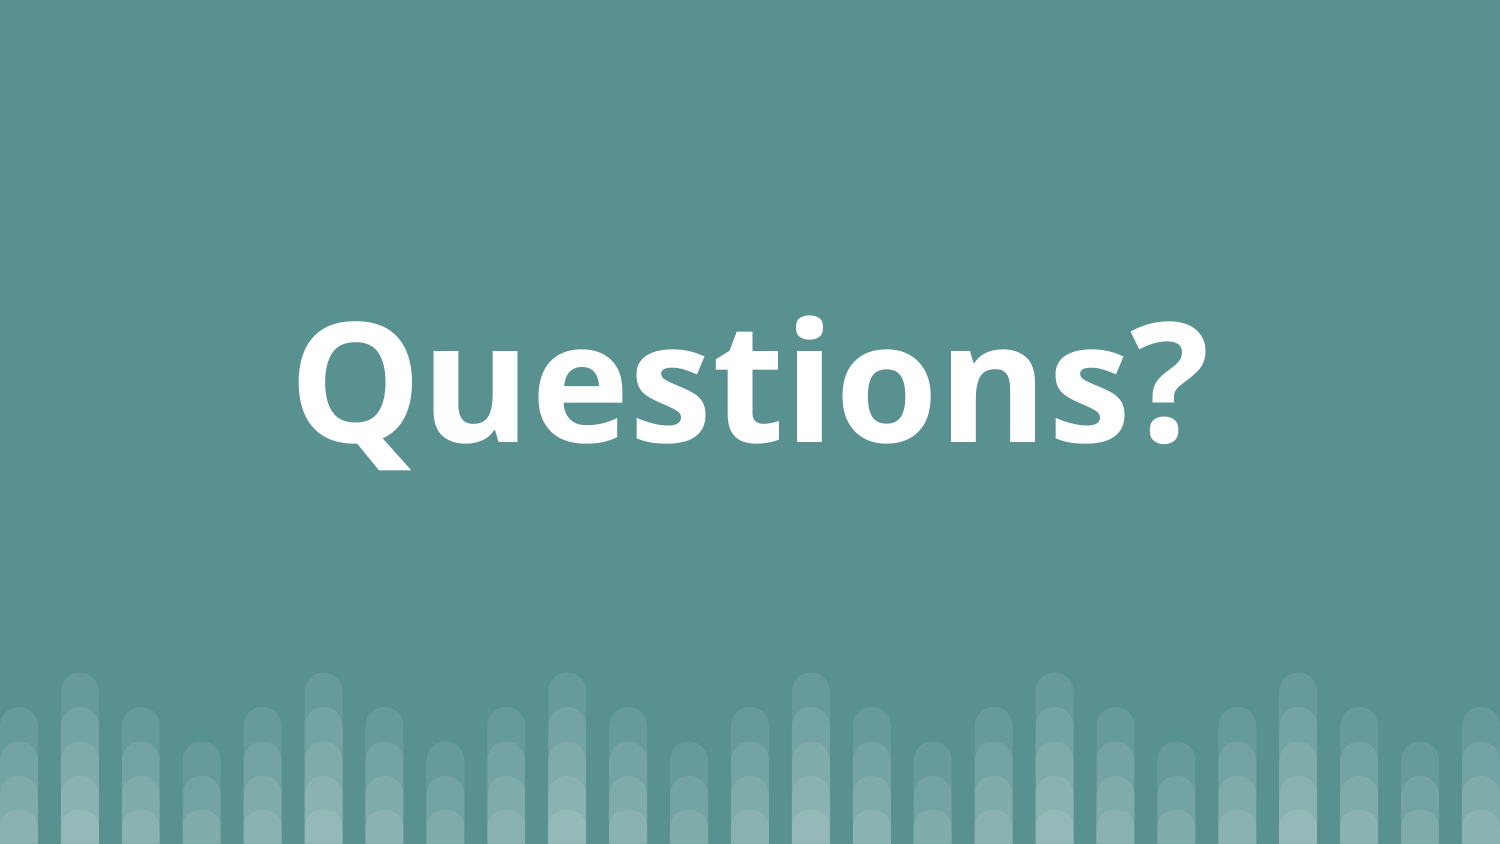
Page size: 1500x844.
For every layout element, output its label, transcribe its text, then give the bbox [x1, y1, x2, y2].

title Questions? [227, 222, 1273, 529]
